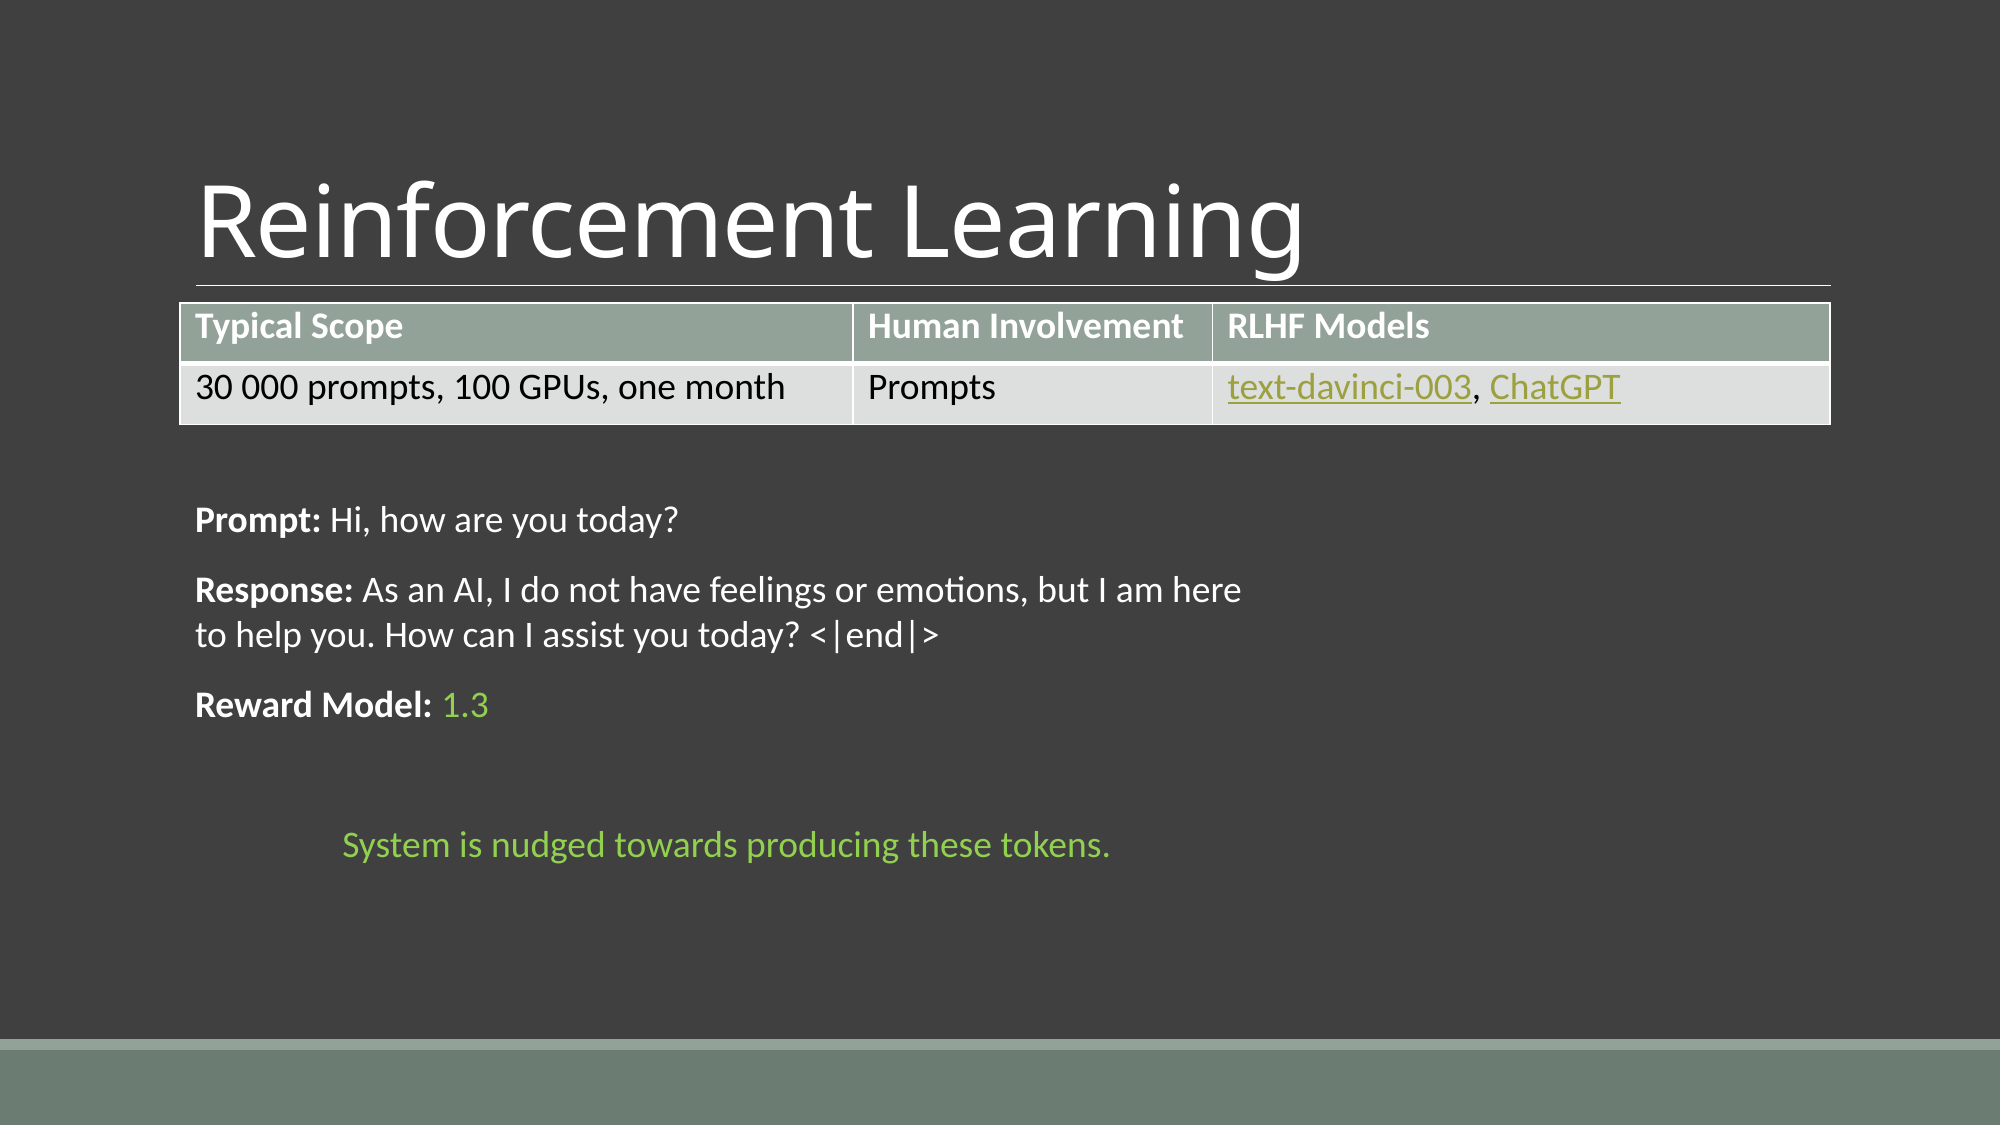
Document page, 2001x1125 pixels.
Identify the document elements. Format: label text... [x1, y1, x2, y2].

title Reinforcement Learning [180, 47, 1830, 285]
table_cell text-davinci-003, ChatGPT [1213, 366, 1829, 424]
table_header Human Involvement [854, 304, 1212, 361]
table_header Typical Scope [181, 304, 852, 361]
list Prompt: Hi, how are you today? Response: As an AI, I do not have feelings or emotions, but I am here to help you. How can I assist you today? <|end|> Reward Model: 1.3 System is nudged towards producing these tokens. [180, 487, 1283, 963]
table_header RLHF Models [1213, 304, 1829, 361]
table_cell 30 000 prompts, 100 GPUs, one month [181, 366, 852, 424]
table_cell Prompts [854, 366, 1212, 424]
